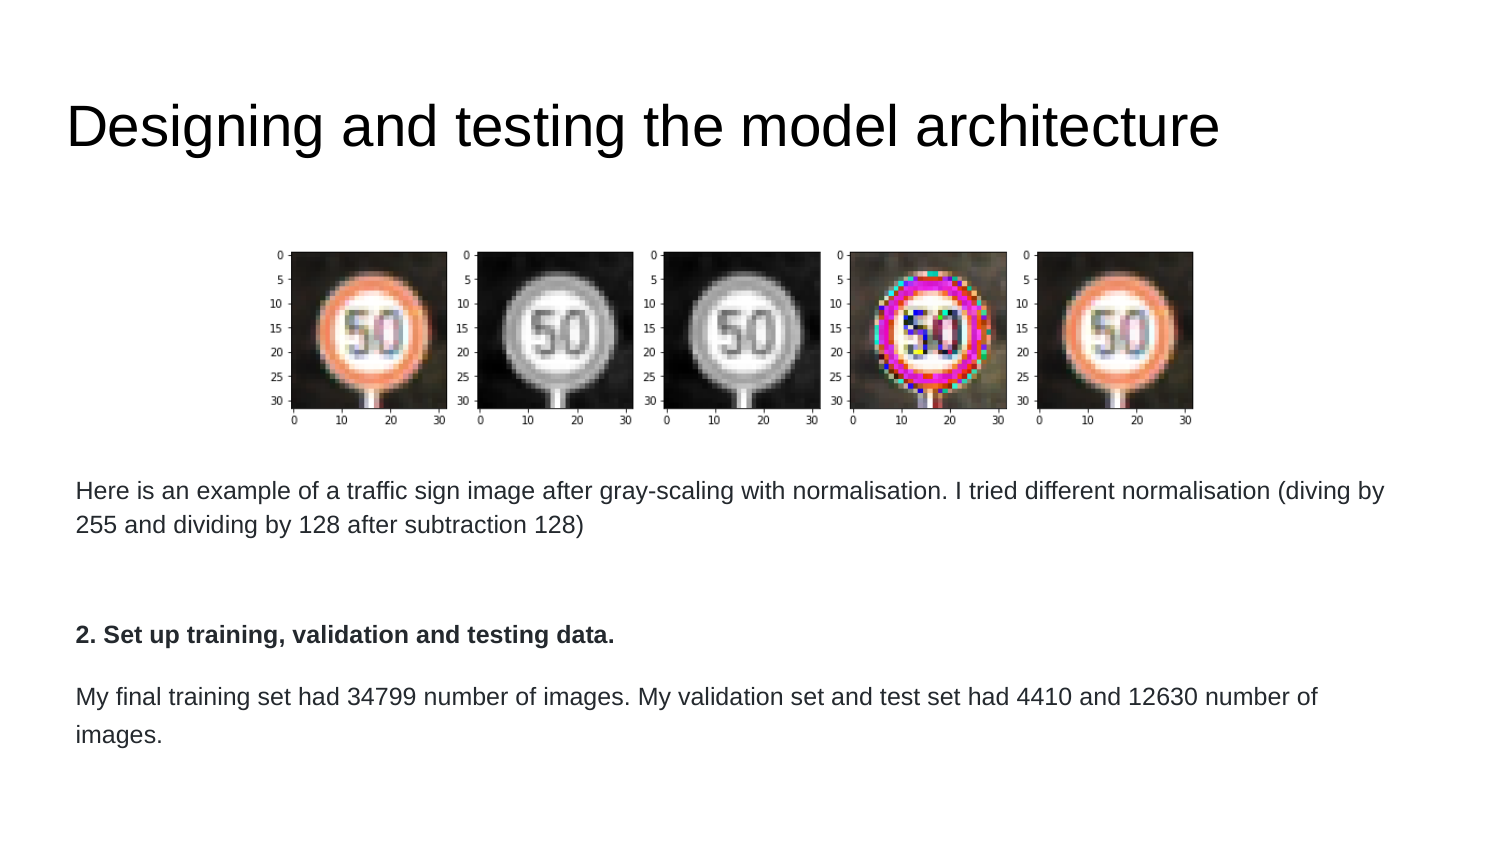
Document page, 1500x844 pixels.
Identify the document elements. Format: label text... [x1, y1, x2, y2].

picture [261, 241, 1203, 435]
title Designing and testing the model architecture [51, 72, 1449, 167]
list Here is an example of a traffic sign image after gray-scaling with normalisation. I tried different normalisation (diving by 255 and dividing by 128 after subtraction 128) 2. Set up training, validation and testing data. My final training set had 34799 number of images. My validation set and test set had 4410 and 12630 number of images. [60, 455, 1449, 750]
